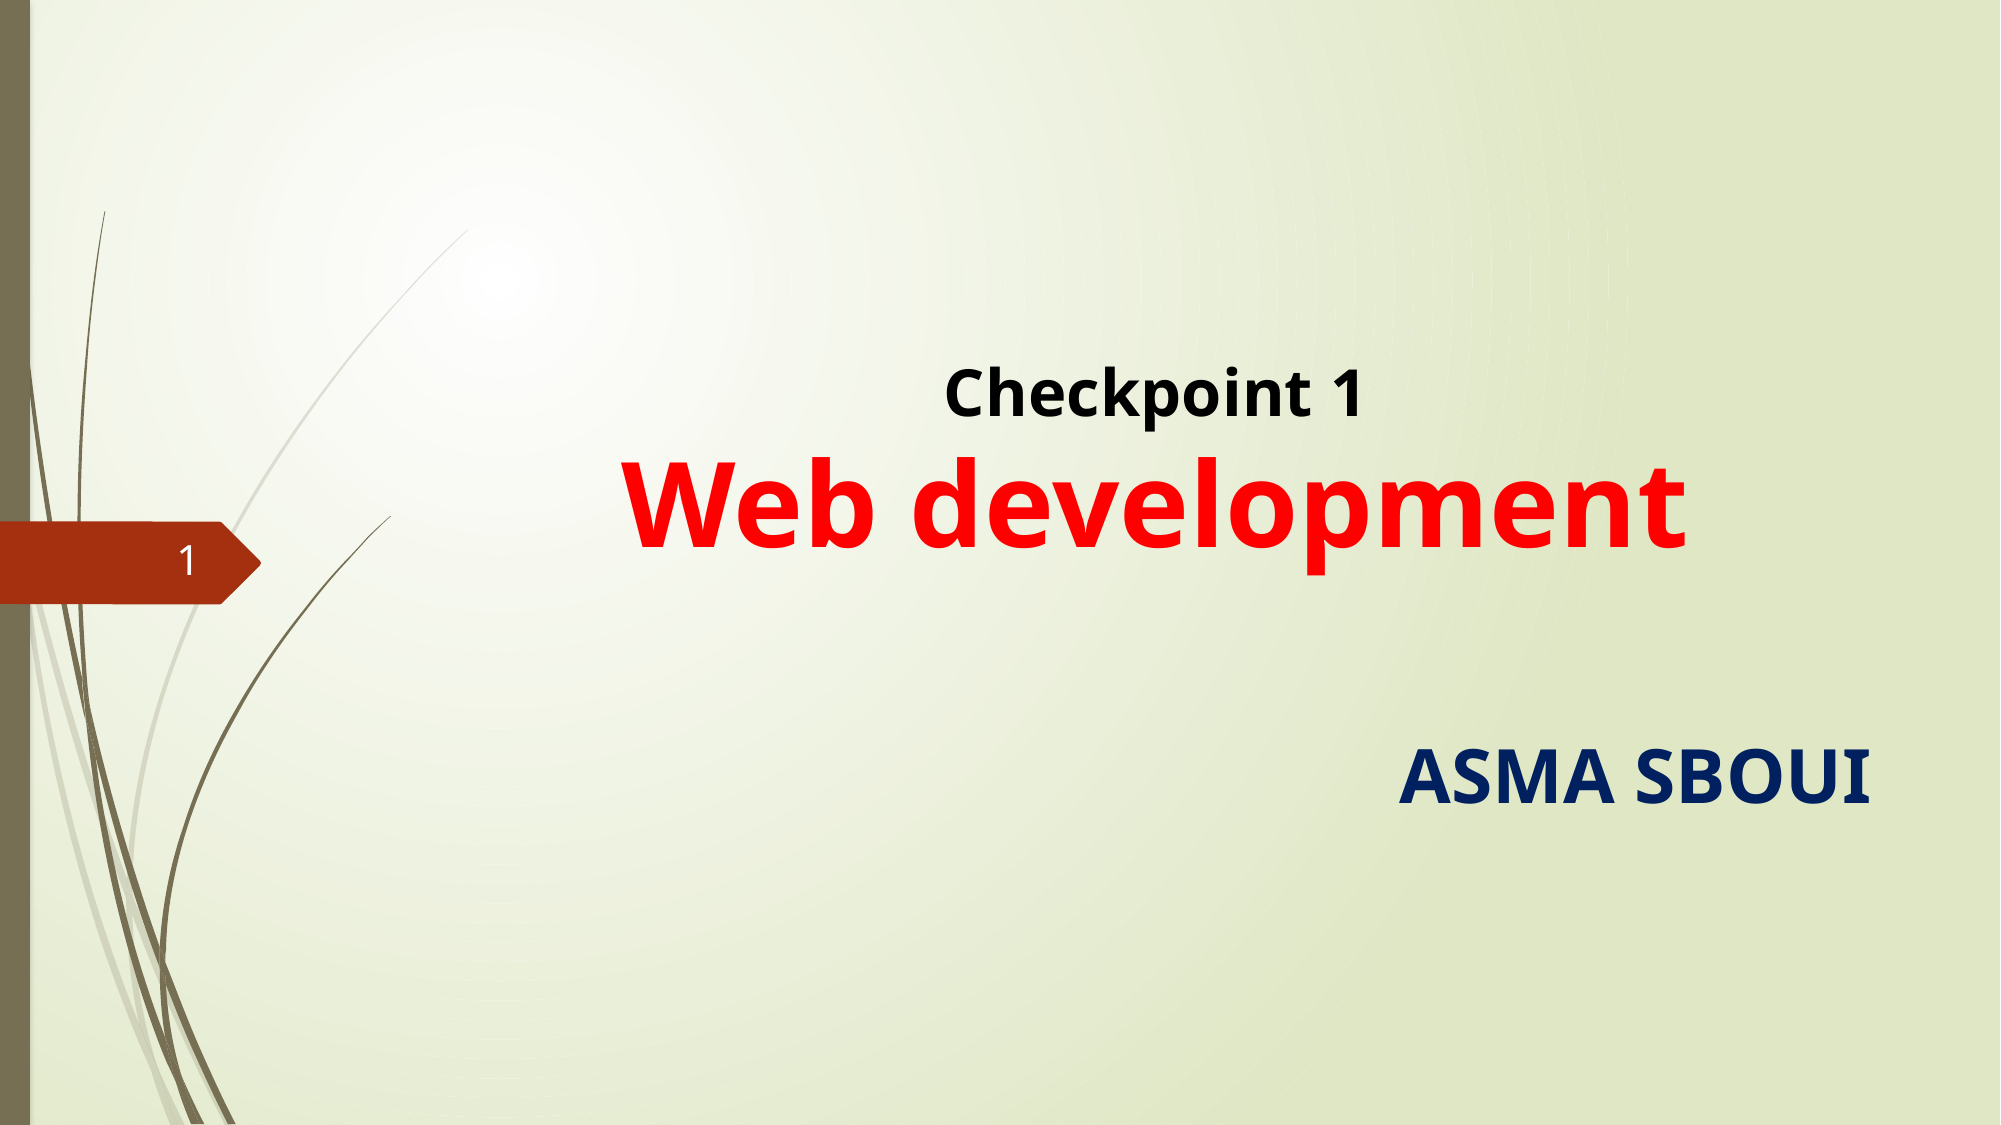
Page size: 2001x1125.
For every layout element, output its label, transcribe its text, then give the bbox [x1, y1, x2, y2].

title Checkpoint 1 Web development [424, 337, 1888, 579]
list ASMA SBOUI [424, 579, 1888, 903]
slide_number 1 [87, 532, 216, 592]
